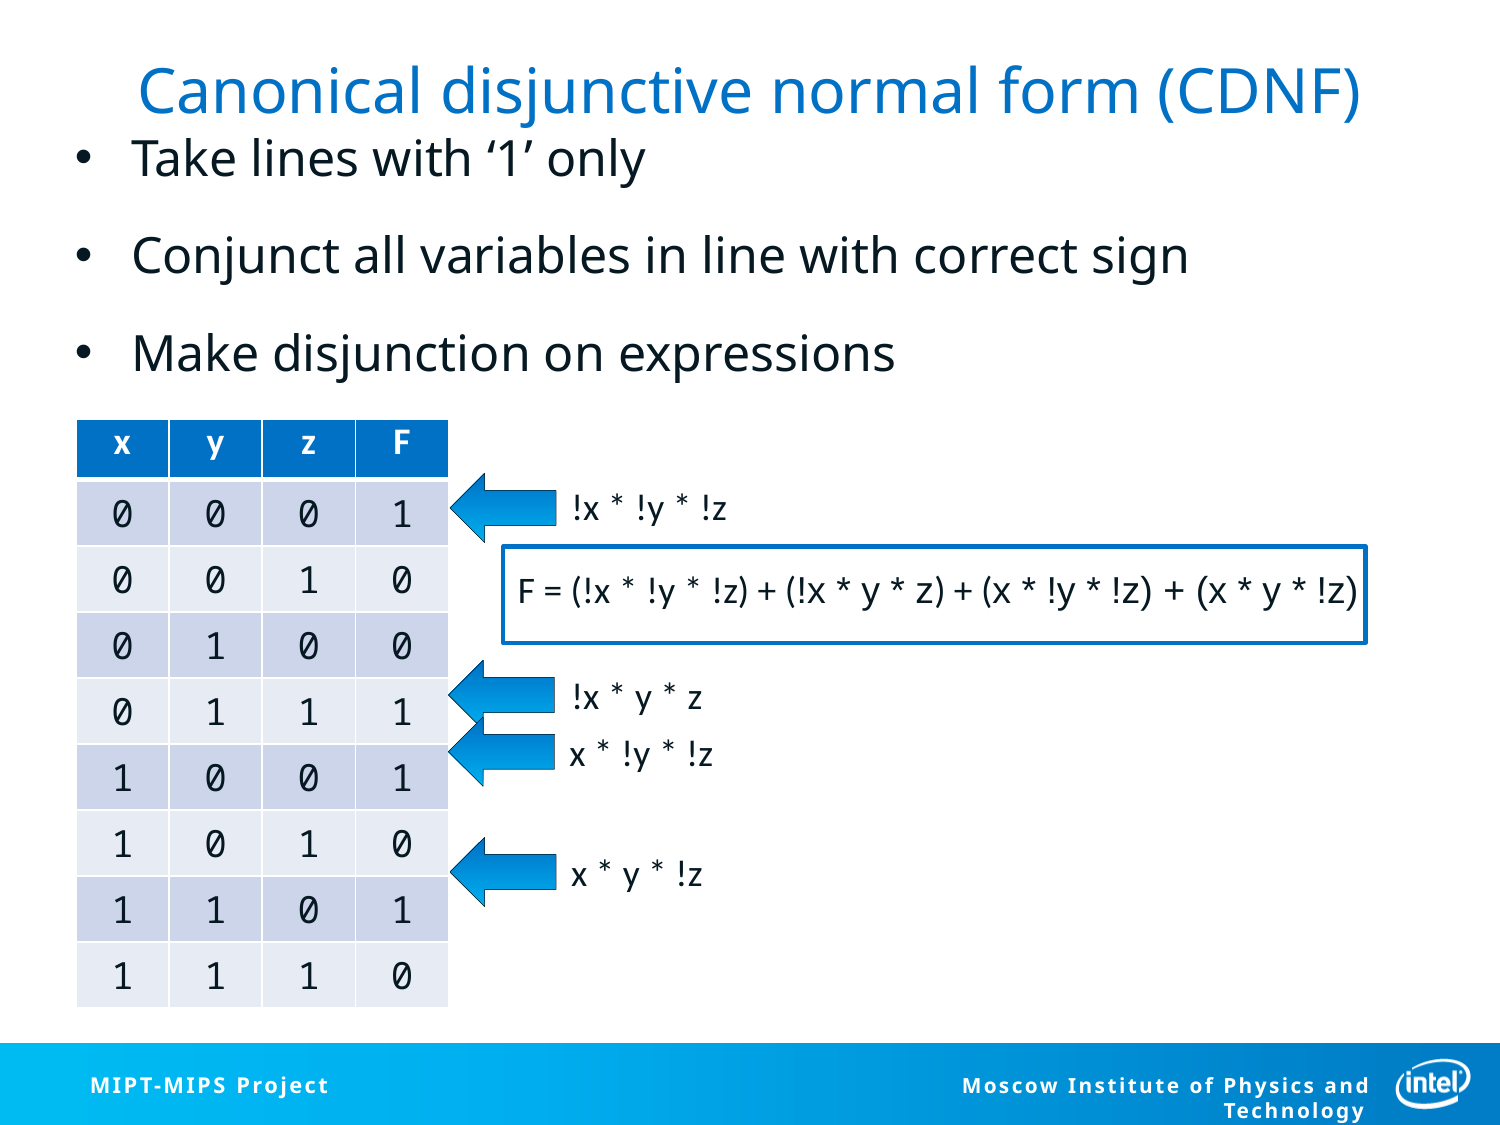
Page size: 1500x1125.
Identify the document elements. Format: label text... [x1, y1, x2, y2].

table_cell 0 [77, 613, 168, 677]
table_header y [170, 420, 261, 477]
table_cell 0 [356, 613, 448, 677]
table_cell 1 [263, 547, 355, 611]
text_box [449, 473, 556, 543]
table_cell 1 [356, 482, 448, 545]
table_cell 0 [356, 811, 448, 875]
text_box [449, 837, 556, 907]
title Canonical disjunctive normal form (CDNF) [74, 26, 1426, 173]
table_header x [77, 420, 168, 477]
table_header z [263, 420, 355, 477]
table_cell 1 [263, 811, 355, 875]
table_cell 1 [263, 679, 355, 743]
text_box [448, 660, 555, 723]
text_box [448, 716, 554, 787]
table_header F [356, 420, 448, 477]
table_cell 0 [263, 482, 355, 545]
table_cell 1 [77, 877, 168, 941]
table_cell 1 [77, 811, 168, 875]
table_cell 1 [263, 943, 355, 1007]
table_cell 1 [170, 679, 261, 743]
picture [1243, 1043, 1253, 1125]
table_cell 1 [170, 877, 261, 941]
table_cell 0 [170, 811, 261, 875]
text_box !x * y * z [556, 673, 818, 725]
picture [1307, 1043, 1314, 1125]
table_cell 0 [263, 877, 355, 941]
table_cell 1 [356, 745, 448, 809]
table_cell 0 [77, 482, 168, 545]
text_box !x * !y * !z [556, 475, 818, 536]
table_cell 0 [263, 745, 355, 809]
table_cell 0 [356, 943, 448, 1007]
table_cell 1 [77, 943, 168, 1007]
table_cell 1 [356, 679, 448, 743]
text_box x * y * !z [556, 841, 818, 902]
picture [1289, 1043, 1296, 1125]
text_box x * !y * !z [554, 721, 816, 782]
table_cell 1 [356, 877, 448, 941]
list Take lines with ‘1’ only Conjunct all variables in line with correct sign Make disjunction on expressions [74, 126, 1425, 407]
table_cell 1 [170, 943, 261, 1007]
table_cell 0 [170, 745, 261, 809]
table_cell 1 [170, 613, 261, 677]
table_cell 0 [77, 547, 168, 611]
table_cell 0 [77, 679, 168, 743]
table_cell 0 [170, 547, 261, 611]
table_cell 0 [263, 613, 355, 677]
table_cell 0 [170, 482, 261, 545]
table_cell 0 [356, 547, 448, 611]
picture [1324, 1043, 1500, 1125]
table_cell 1 [77, 745, 168, 809]
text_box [502, 546, 1446, 665]
